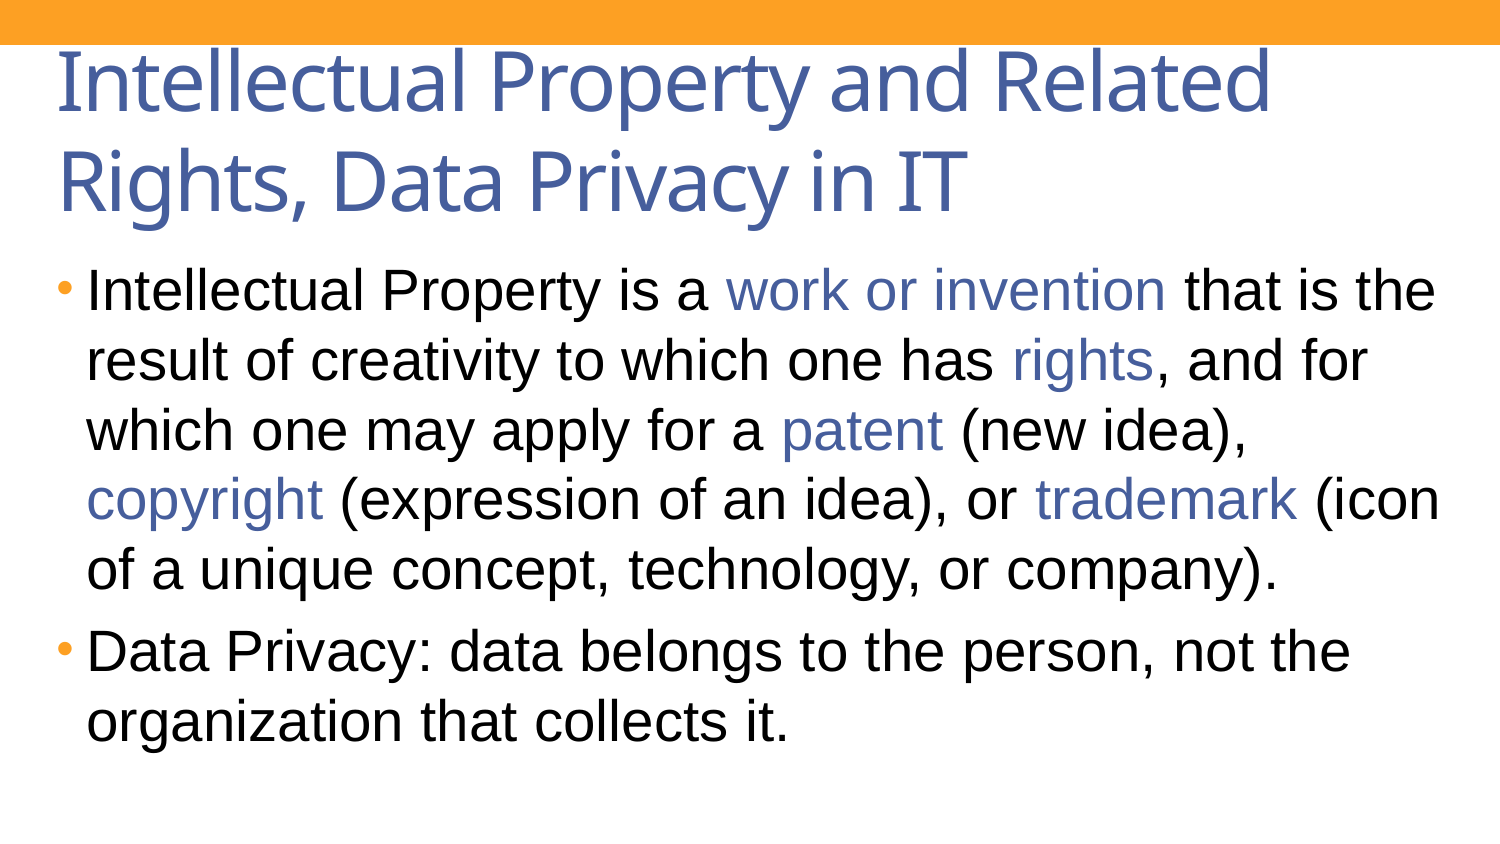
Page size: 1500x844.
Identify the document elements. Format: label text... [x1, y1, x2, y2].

list Intellectual Property is a work or invention that is the result of creativity to which one has rights, and for which one may apply for a patent (new idea), copyright (expression of an idea), or trademark (icon of a unique concept, technology, or company). Data Privacy: data belongs to the person, not the organization that collects it. [41, 244, 1471, 844]
title Intellectual Property and Related Rights, Data Privacy in IT [41, 67, 1483, 190]
